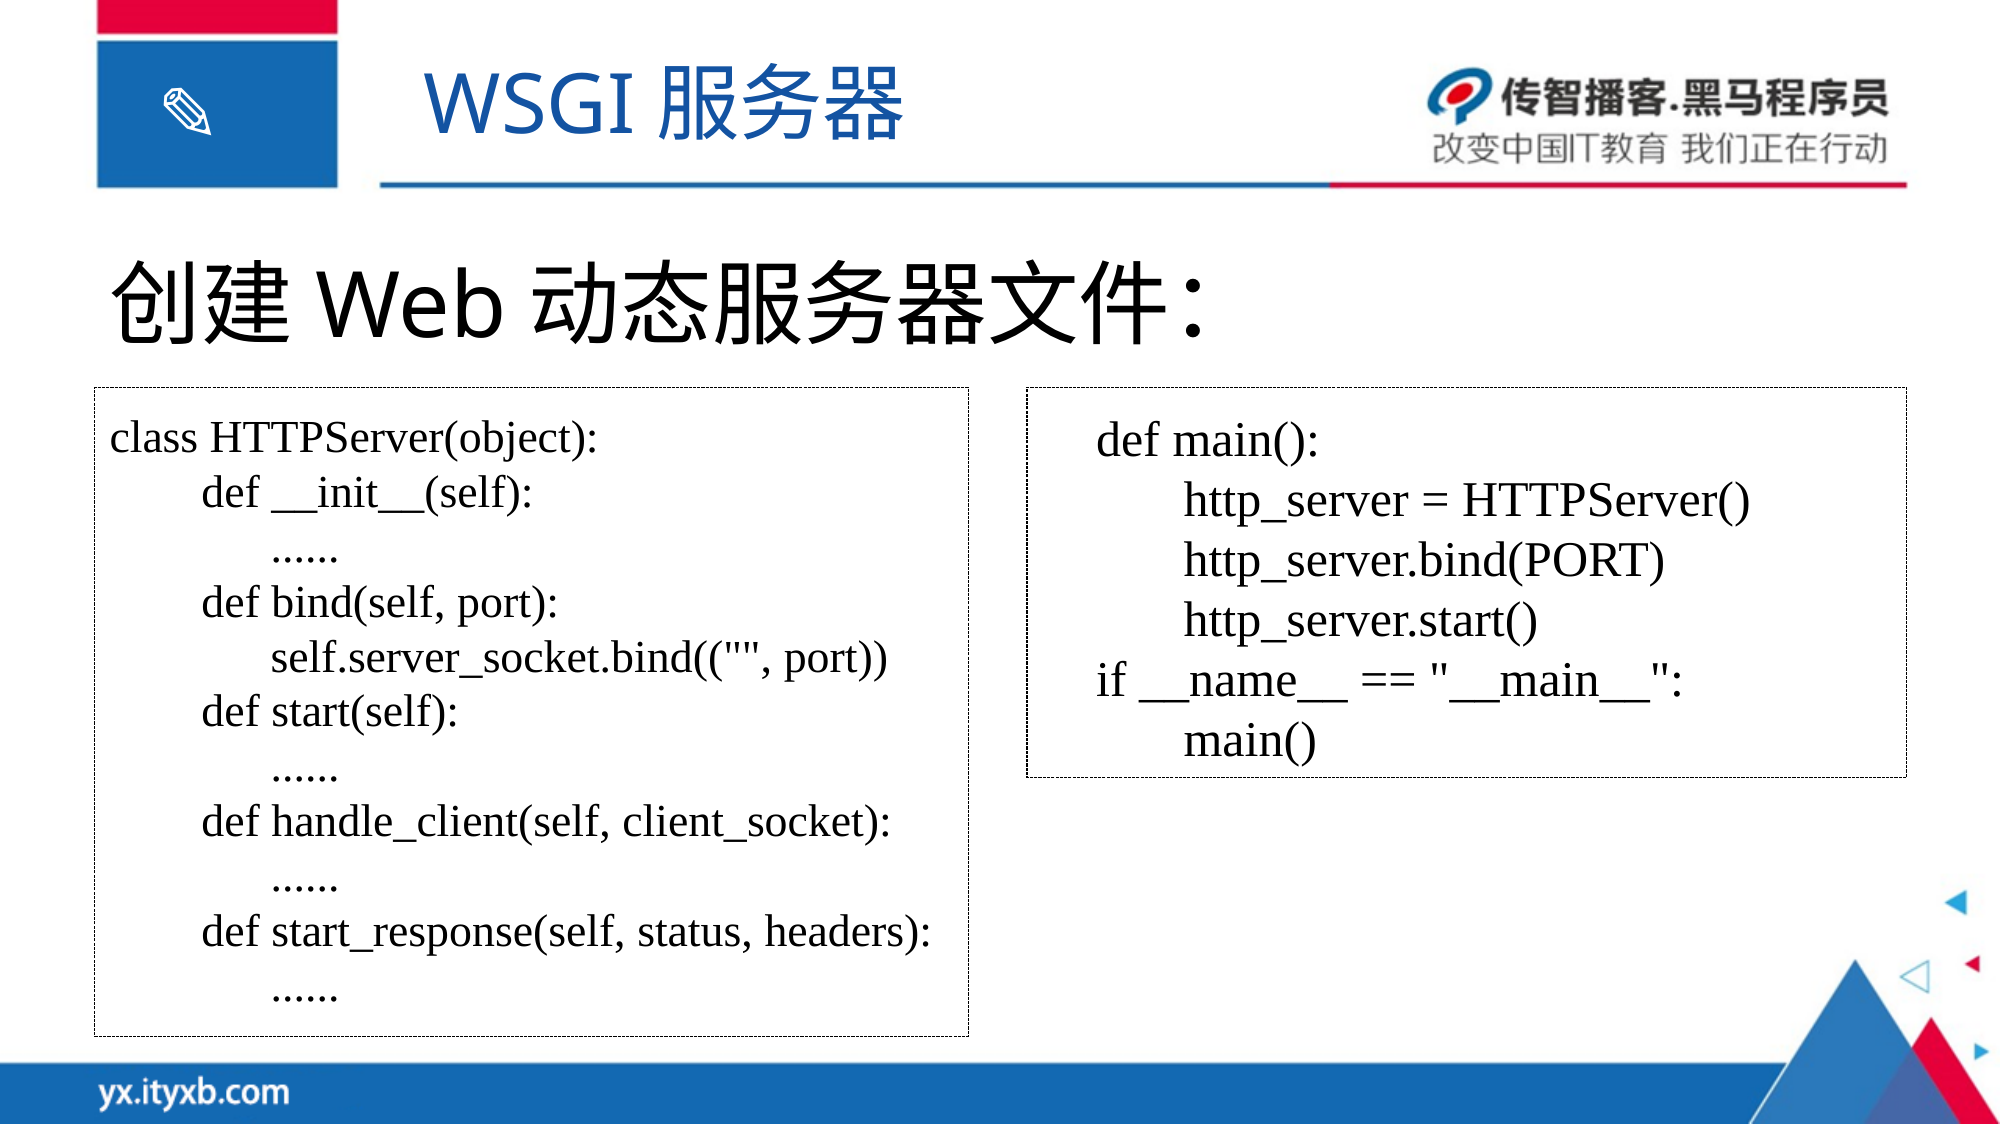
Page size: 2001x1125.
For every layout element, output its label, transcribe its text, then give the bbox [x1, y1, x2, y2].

text_box [94, 387, 969, 1037]
text_box def main(): http_server = HTTPServer() http_server.bind(PORT) http_server.start() if __name__ == "__main__": main() [1081, 398, 1861, 774]
text_box 创建Web动态服务器文件： [94, 216, 1960, 364]
text_box [1026, 387, 1907, 778]
text_box WSGI服务器 [409, 43, 1292, 158]
picture [0, 0, 2000, 1124]
